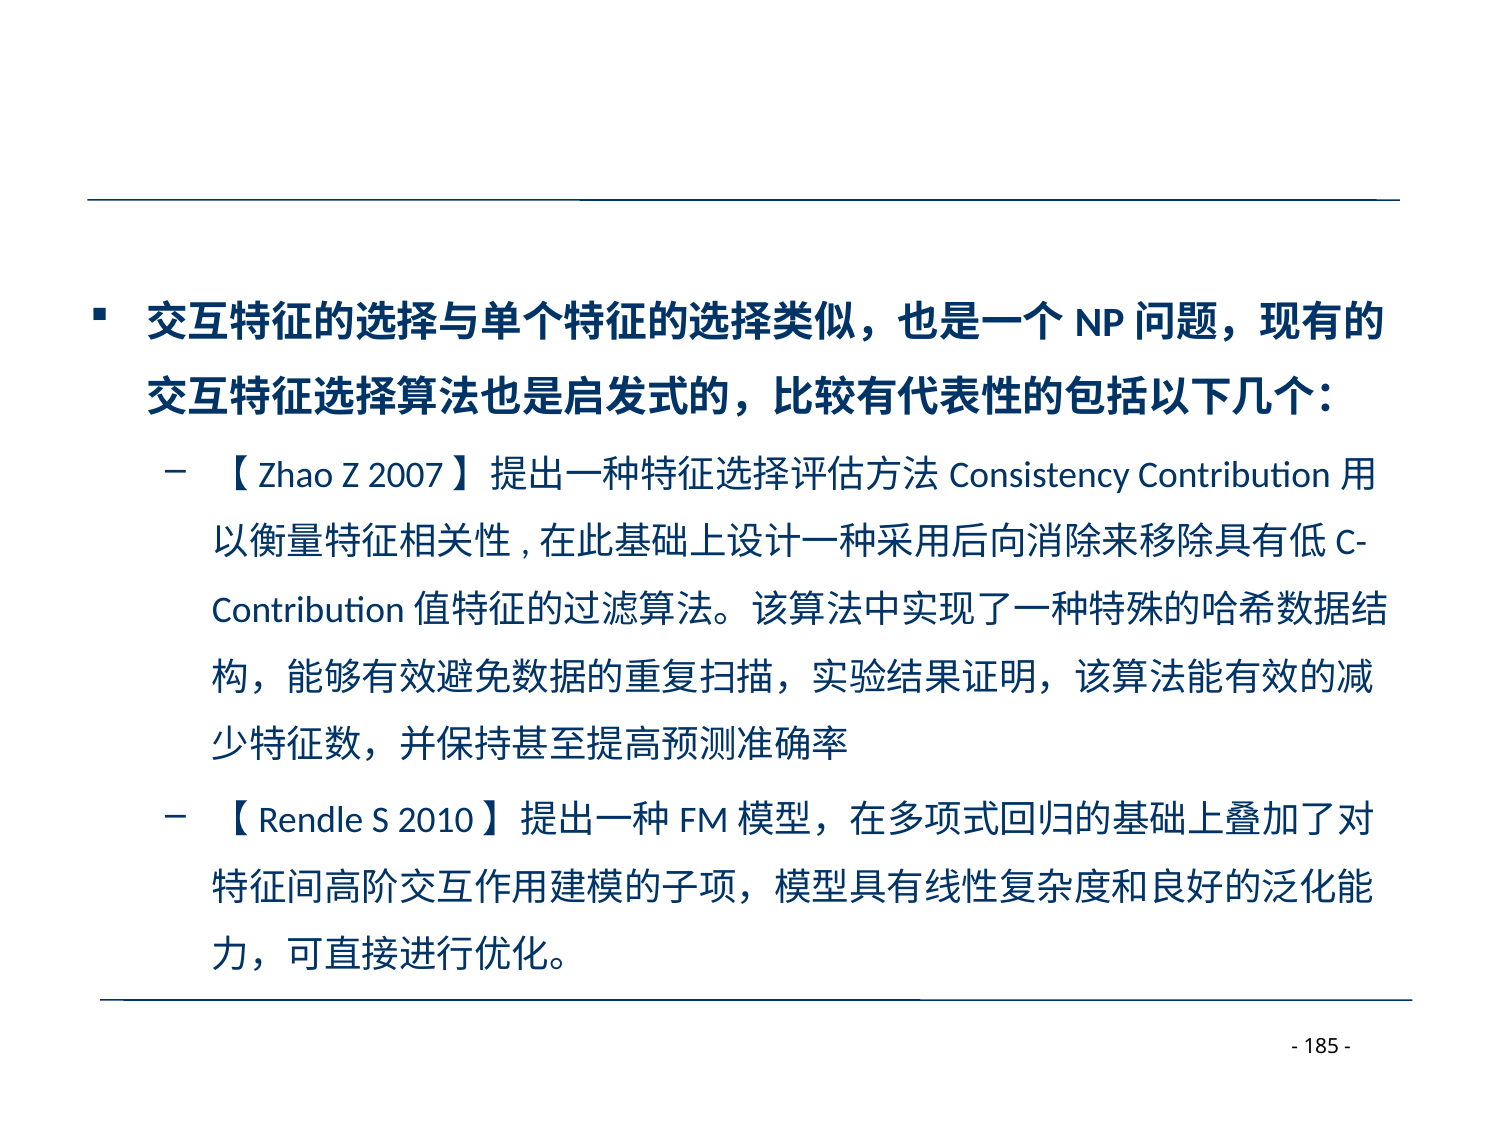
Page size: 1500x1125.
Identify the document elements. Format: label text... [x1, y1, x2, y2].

list 交互特征的选择与单个特征的选择类似，也是一个NP问题，现有的交互特征选择算法也是启发式的，比较有代表性的包括以下几个： 【Zhao Z 2007】提出一种特征选择评估方法Consistency Contribution用以衡量特征相关性,在此基础上设计一种采用后向消除来移除具有低C-Contribution值特征的过滤算法。该算法中实现了一种特殊的哈希数据结构，能够有效避免数据的重复扫描，实验结果证明，该算法能有效的减少特征数，并保持甚至提高预测准确率 【Rendle S 2010】提出一种FM模型，在多项式回归的基础上叠加了对特征间高阶交互作用建模的子项，模型具有线性复杂度和良好的泛化能力，可直接进行优化。 [74, 262, 1426, 1006]
